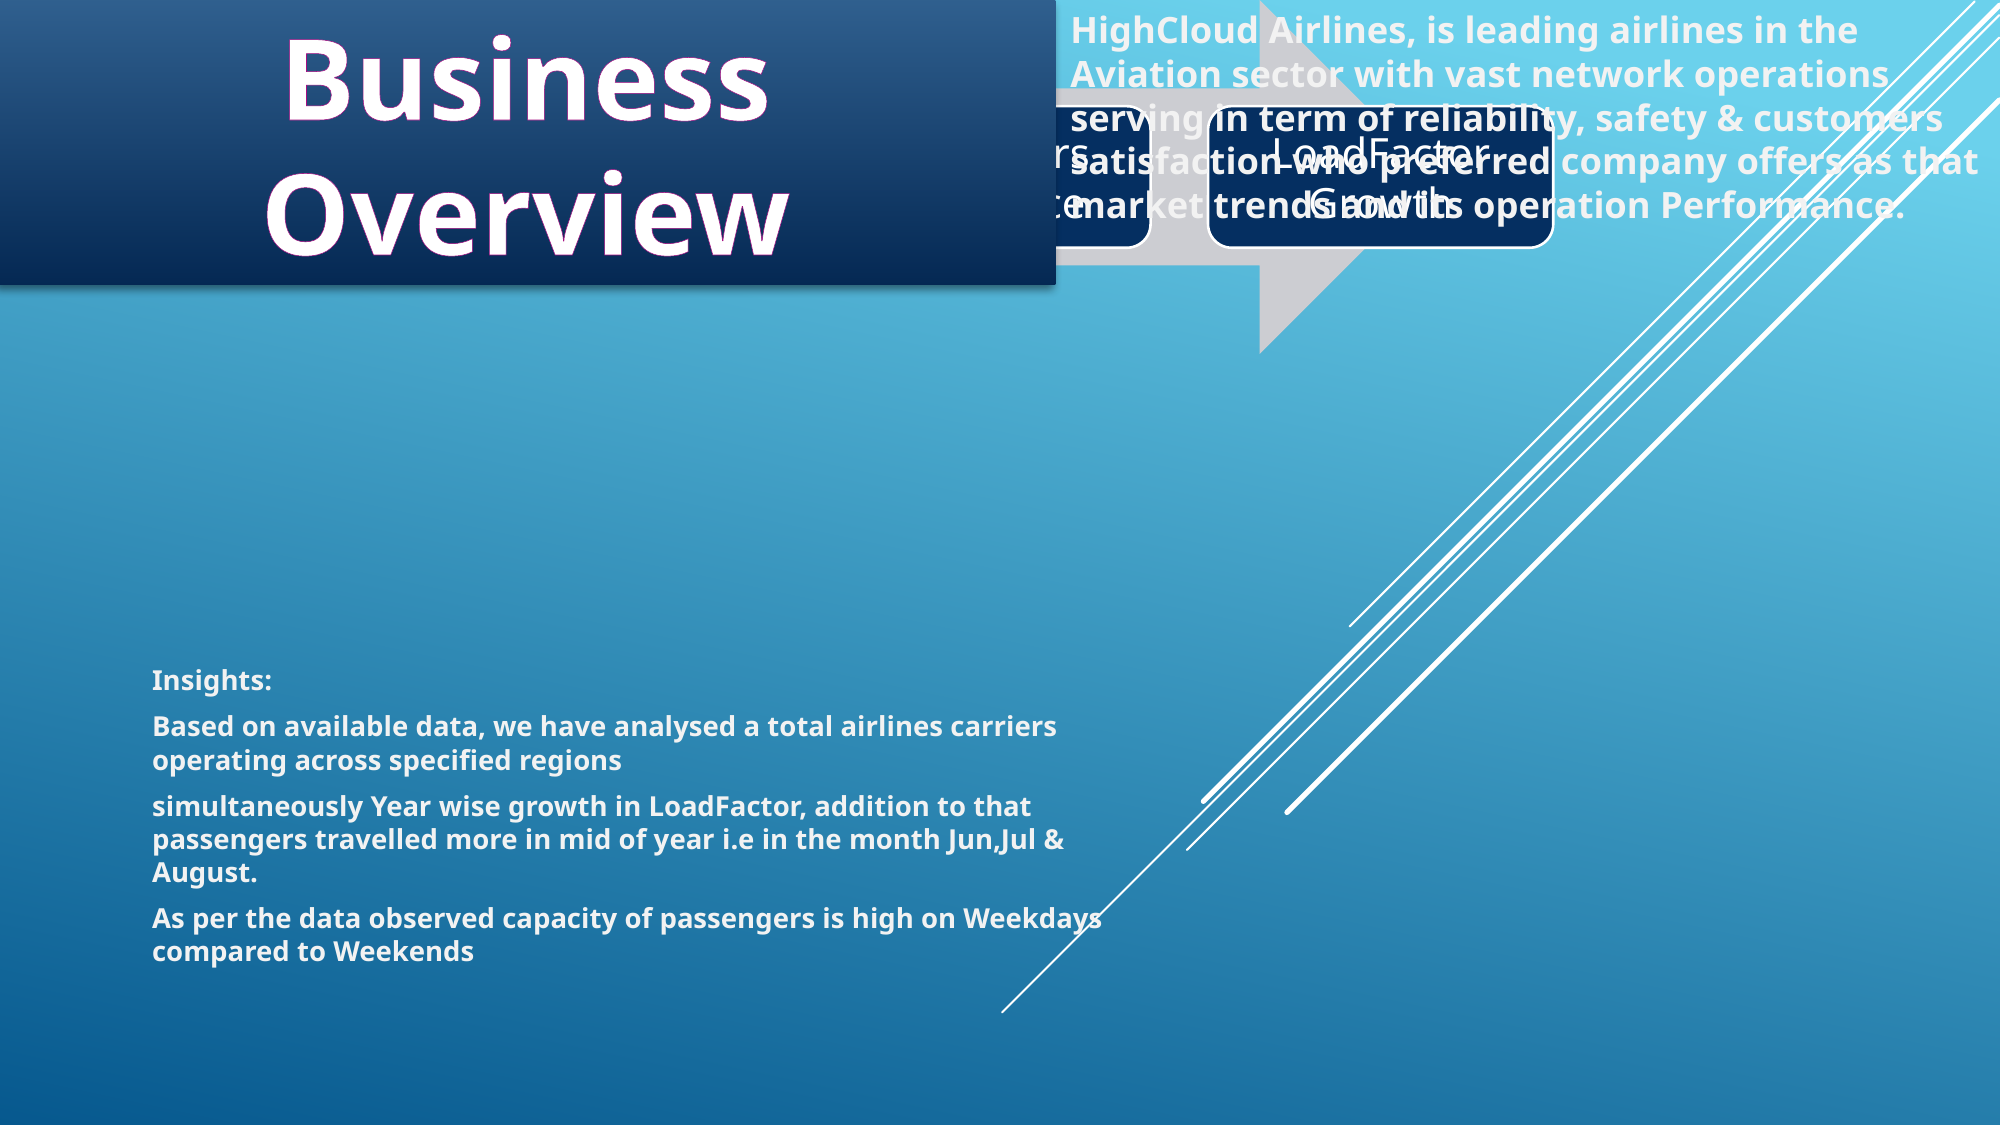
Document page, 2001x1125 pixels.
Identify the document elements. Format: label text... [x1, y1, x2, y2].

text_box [362, 301, 1917, 656]
subtitle HighCloud Airlines, is leading airlines in the Aviation sector with vast network operations serving in term of reliability, safety & customers satisfaction who preferred company offers as that market trends and its operation Performance. [1056, 0, 2000, 278]
text_box Business Overview [0, 0, 1056, 285]
text_box Insights: Based on available data, we have analysed a total airlines carriers operating across specified regions simultaneously Year wise growth in LoadFactor, addition to that passengers travelled more in mid of year i.e in the month Jun,Jul & August. As per the data observed capacity of passengers is high on Weekdays compared to Weekends [137, 655, 1188, 975]
